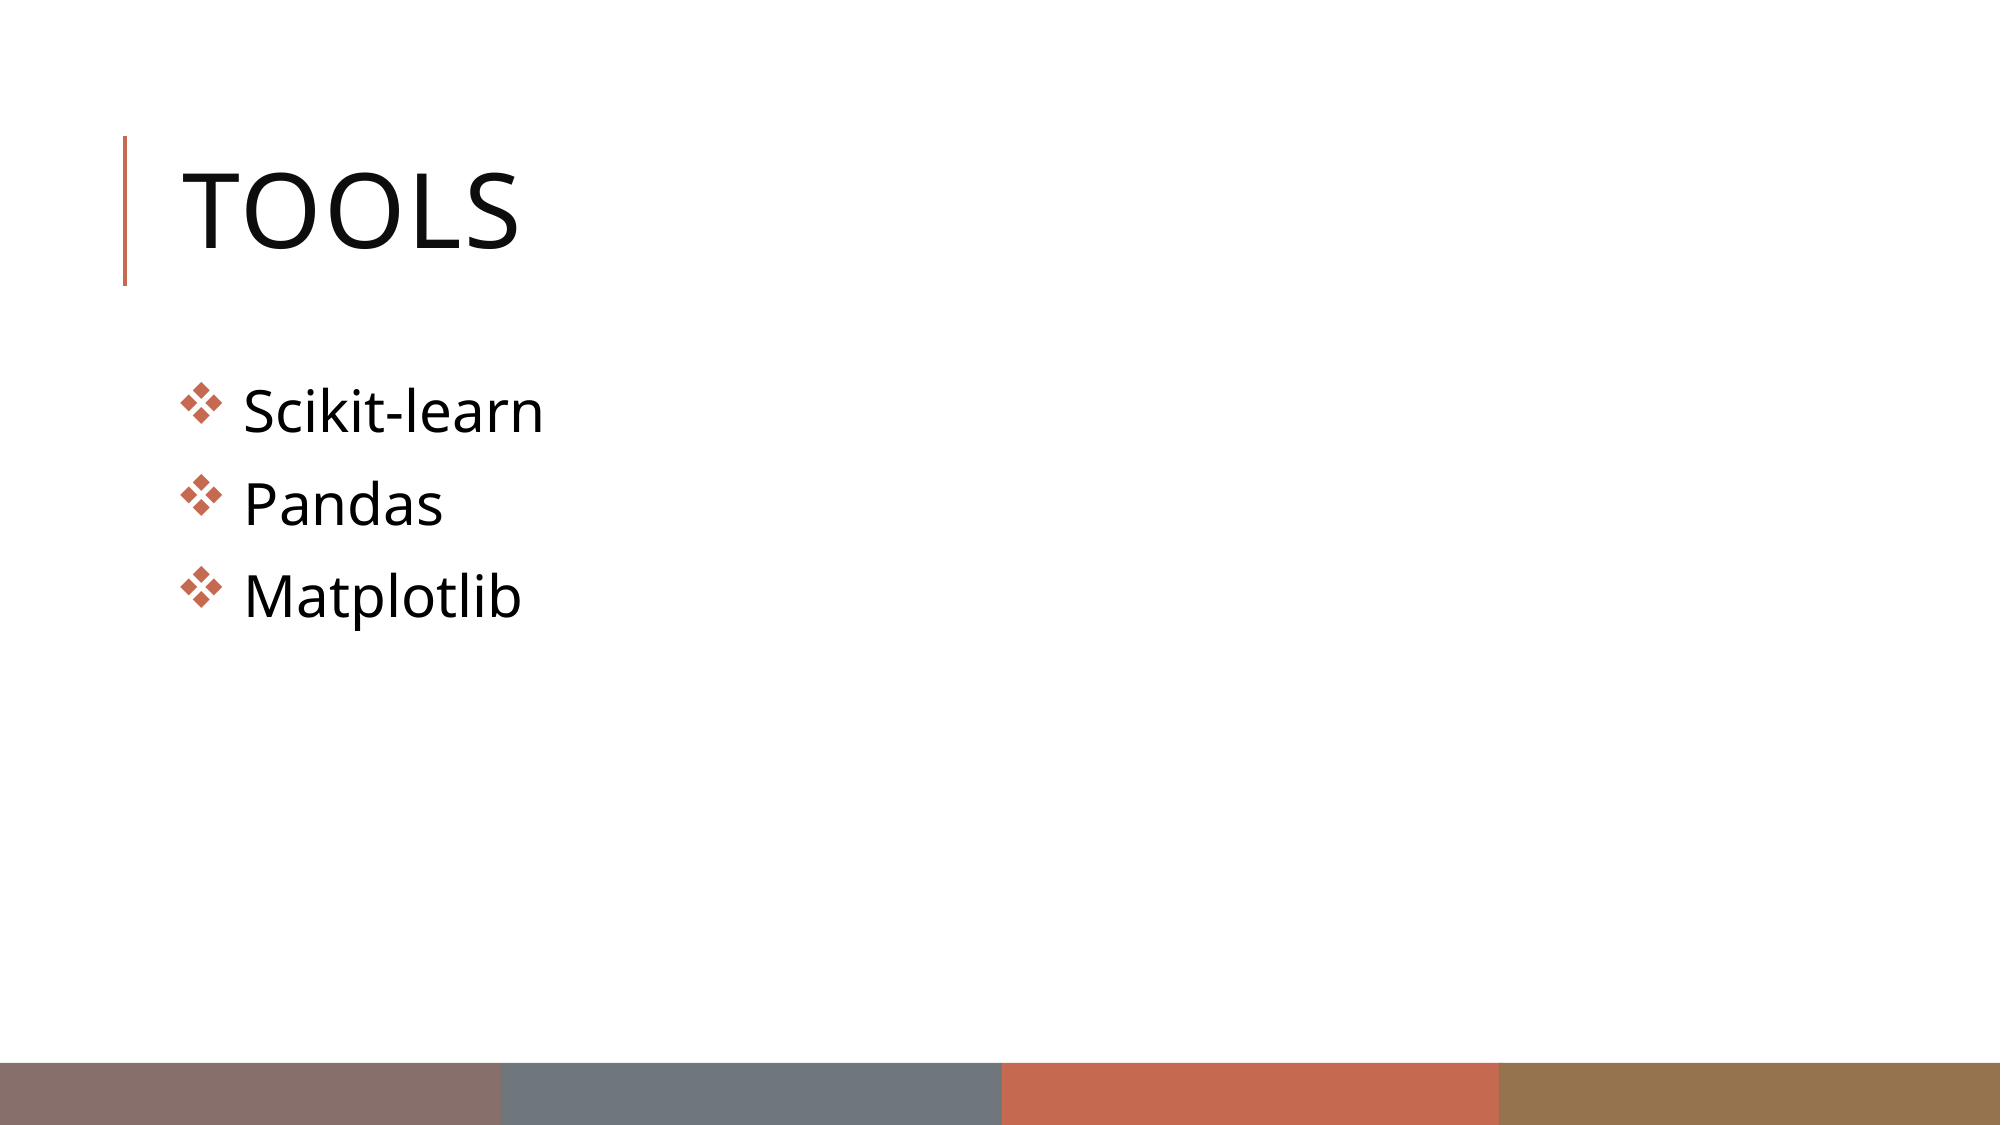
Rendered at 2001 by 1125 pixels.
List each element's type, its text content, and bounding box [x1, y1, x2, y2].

title tools [168, 96, 1763, 342]
list Scikit-learn Pandas Matplotlib [168, 375, 1763, 1035]
